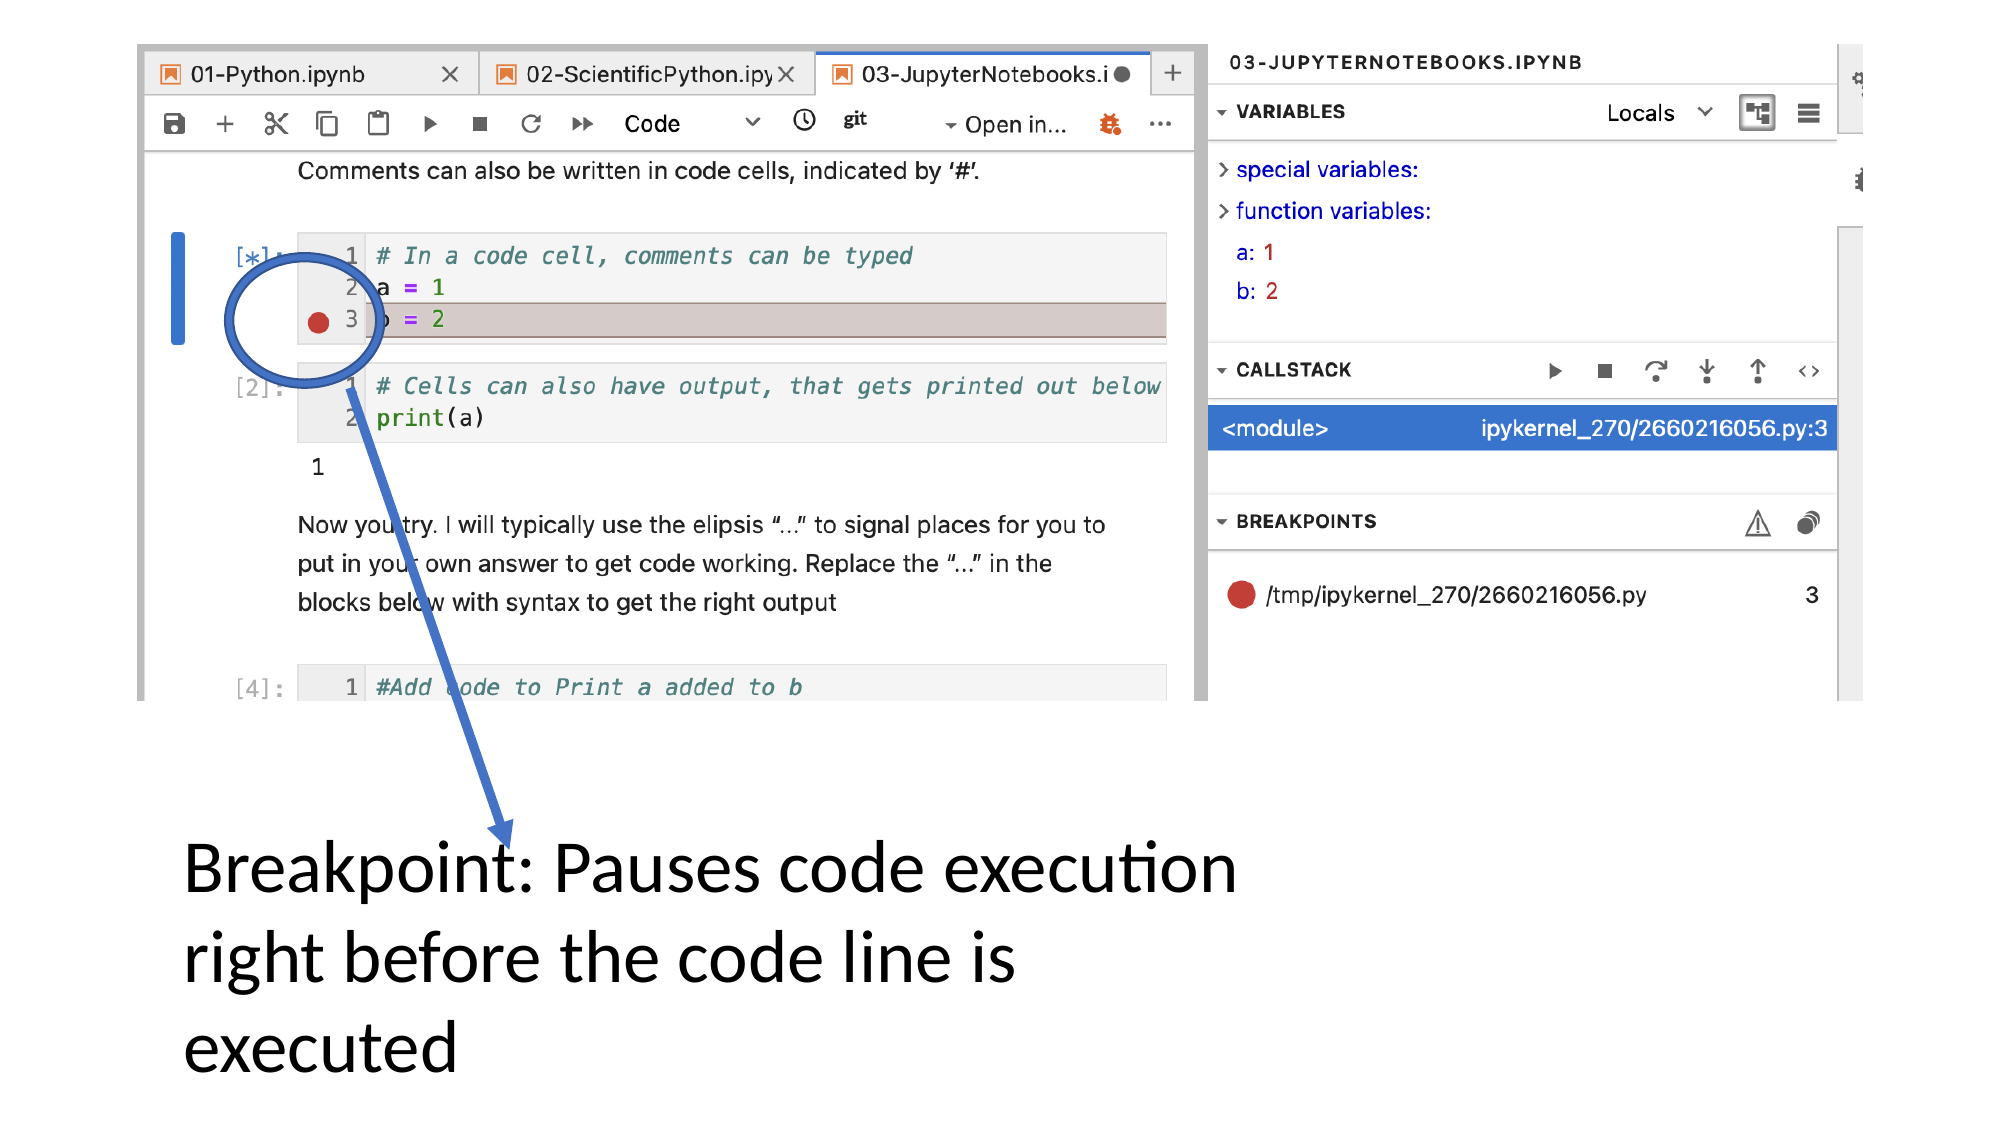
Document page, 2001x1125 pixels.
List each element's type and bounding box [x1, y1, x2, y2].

list [137, 44, 1863, 701]
text_box [168, 253, 1325, 1008]
